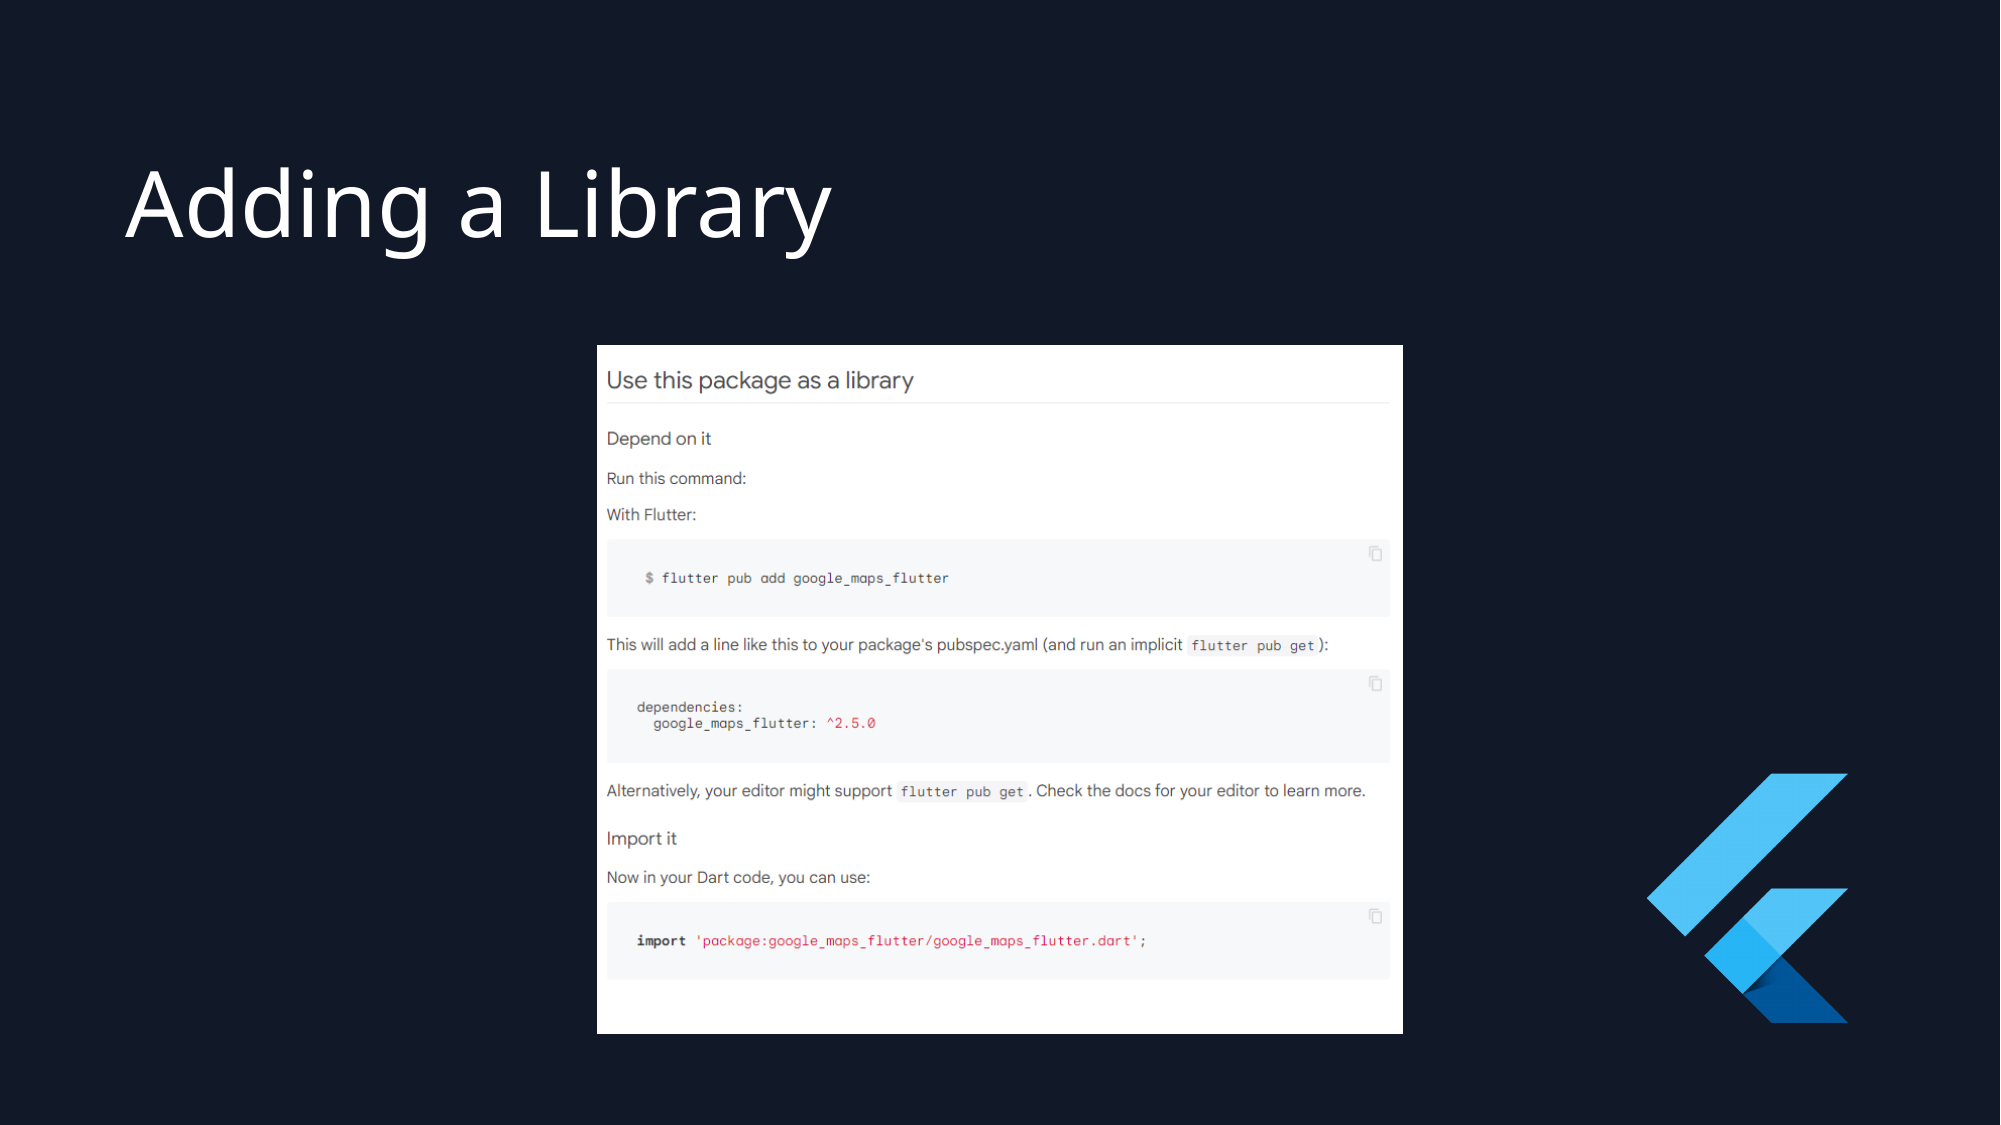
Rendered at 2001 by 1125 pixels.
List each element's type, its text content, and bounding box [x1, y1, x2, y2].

title Adding a Library [110, 133, 1750, 265]
picture [1611, 759, 1889, 1037]
picture [597, 345, 1403, 1034]
